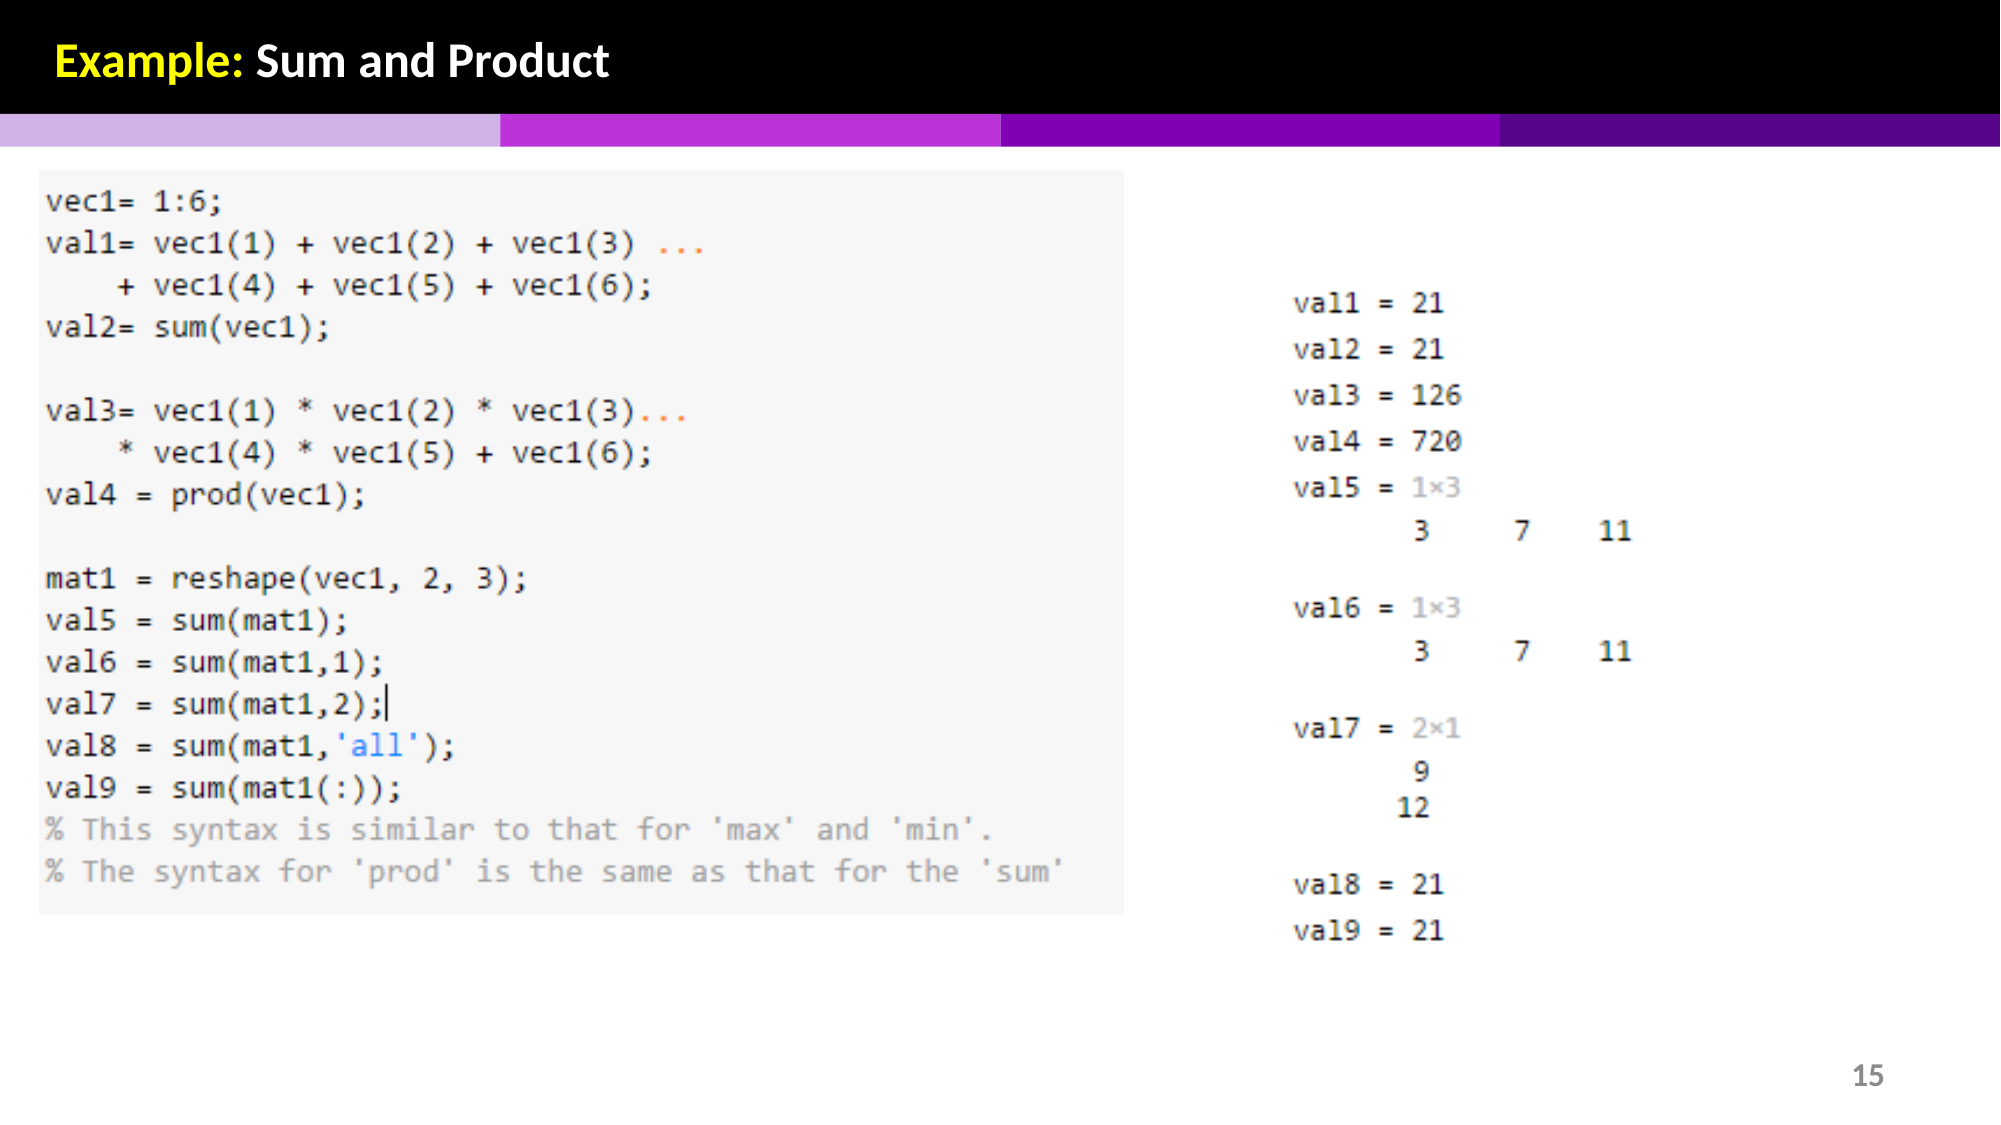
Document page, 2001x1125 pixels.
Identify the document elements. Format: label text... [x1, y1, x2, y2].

picture [39, 170, 1124, 916]
list Example: Sum and Product [39, 1, 1964, 114]
picture [1280, 270, 1724, 982]
